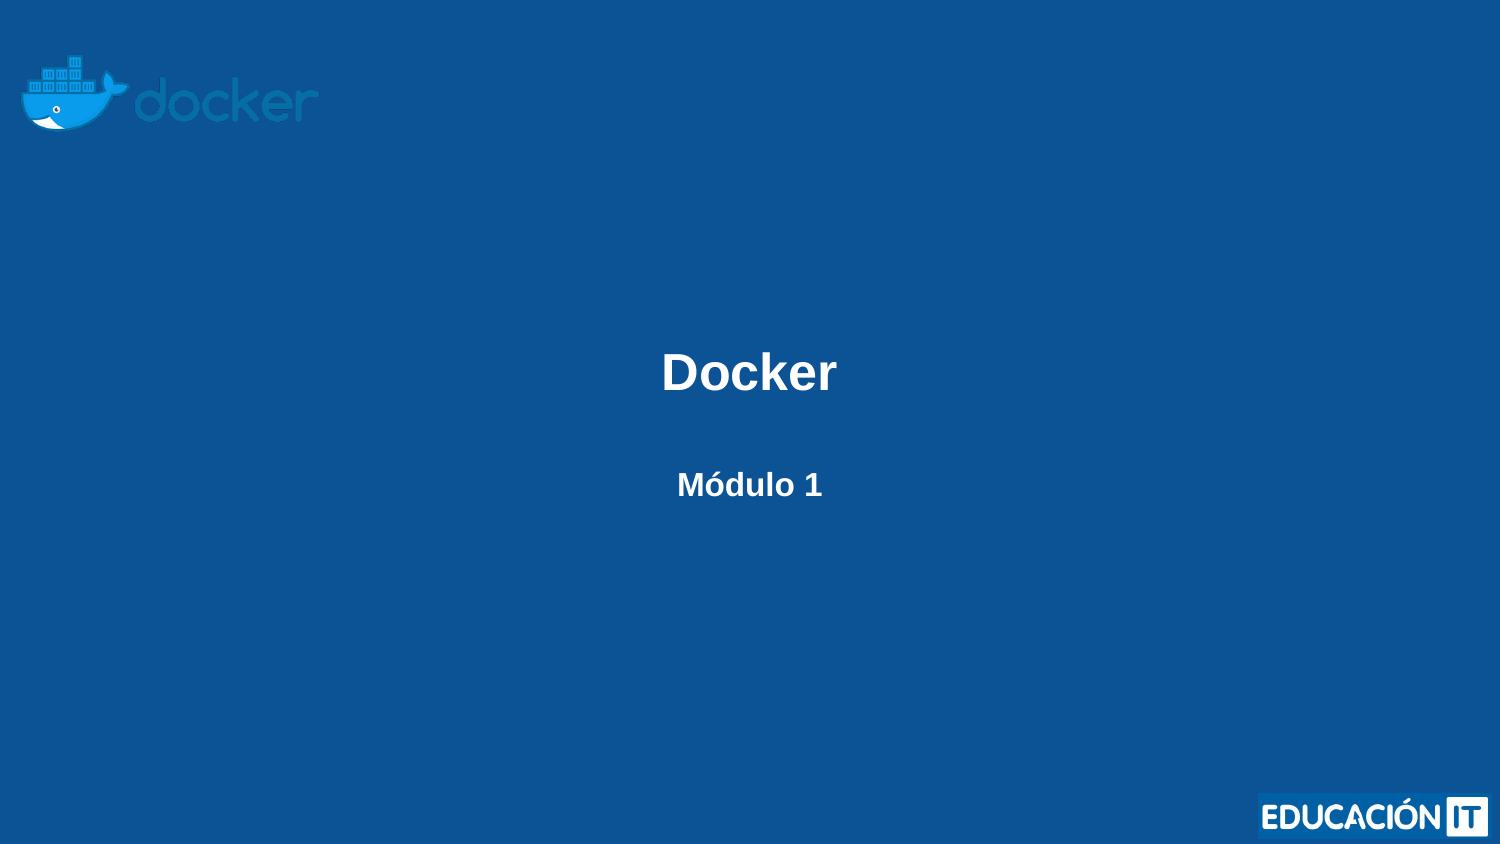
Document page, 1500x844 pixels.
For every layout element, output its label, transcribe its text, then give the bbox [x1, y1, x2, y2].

picture [1258, 793, 1492, 839]
text_box Docker Módulo 1 [608, 323, 892, 519]
picture [10, 9, 330, 177]
